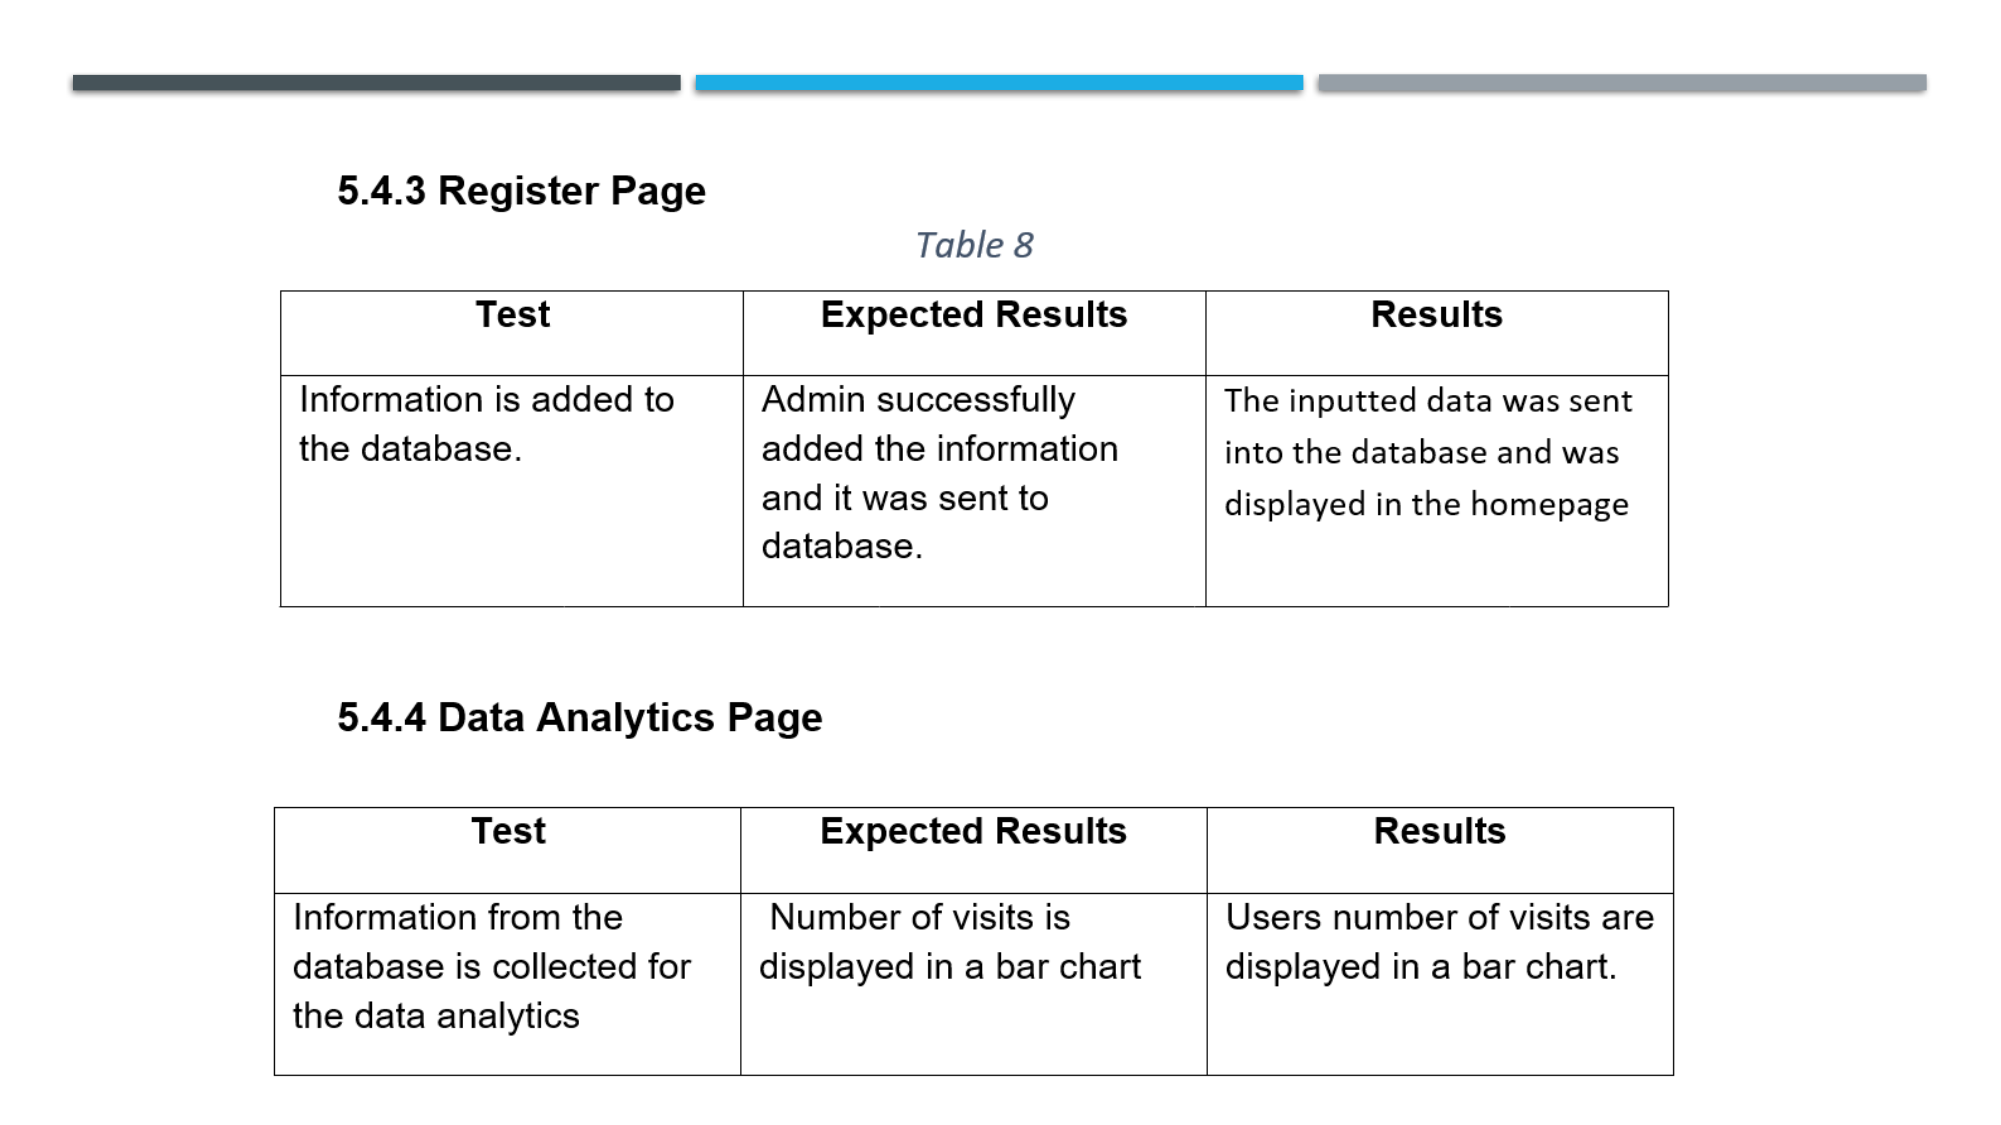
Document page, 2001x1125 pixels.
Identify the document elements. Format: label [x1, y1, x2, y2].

list [221, 101, 1779, 1115]
